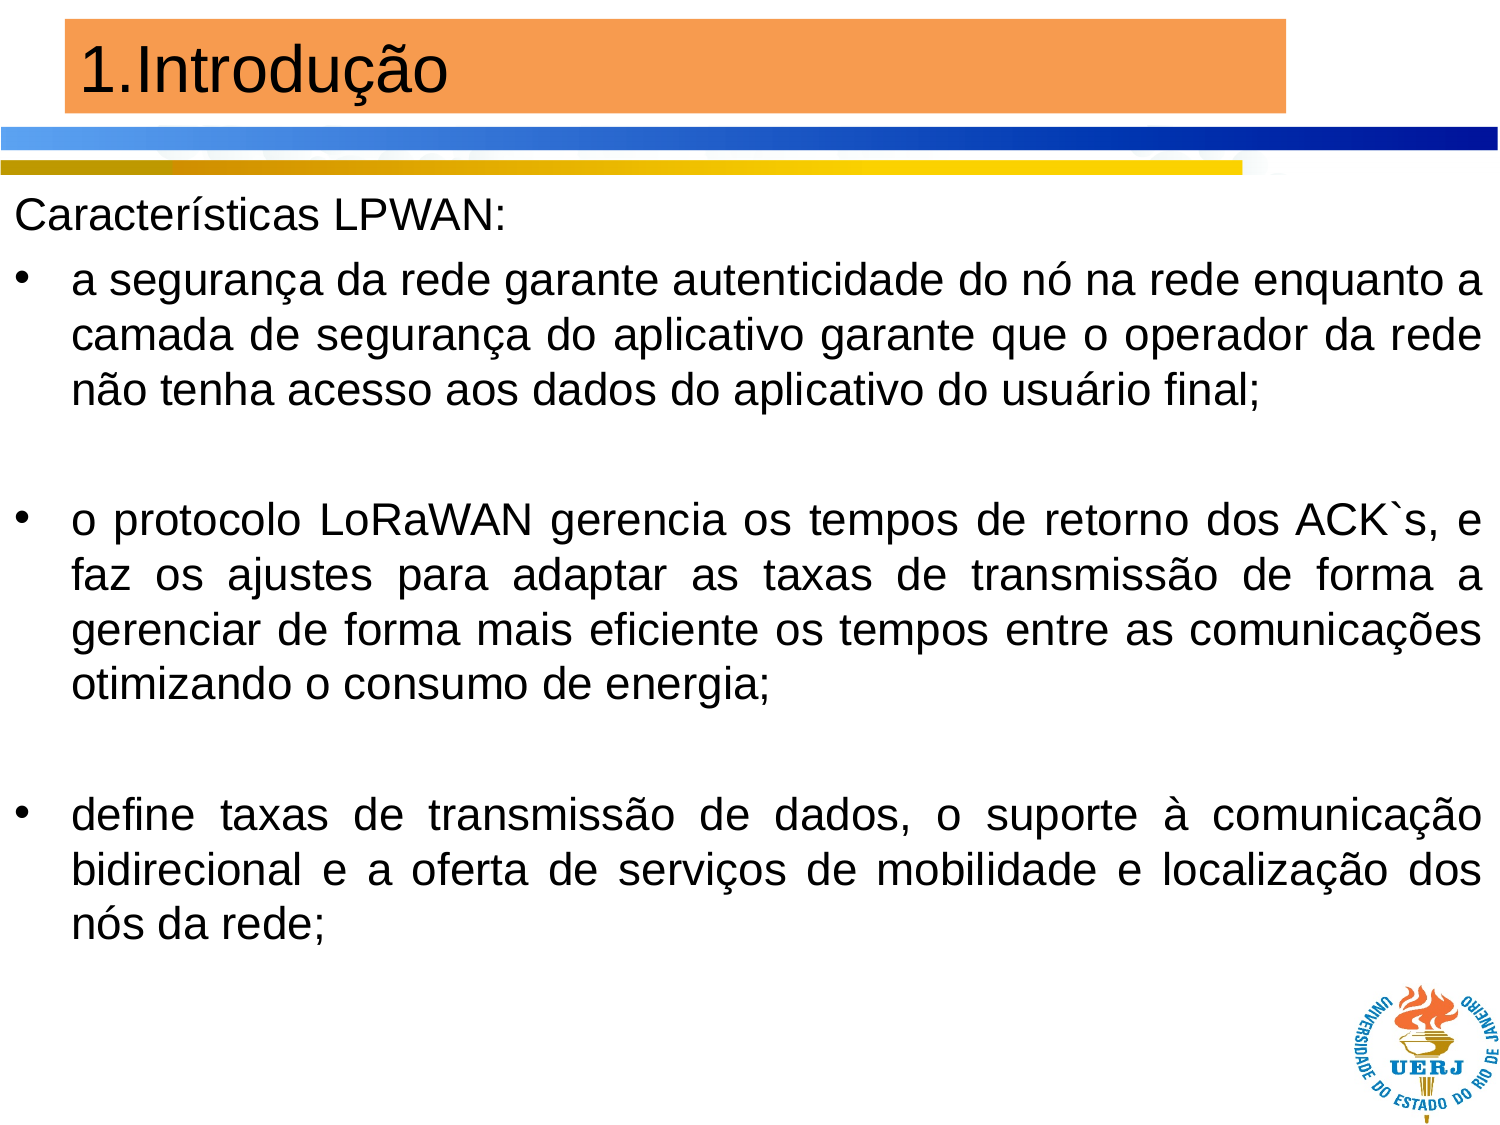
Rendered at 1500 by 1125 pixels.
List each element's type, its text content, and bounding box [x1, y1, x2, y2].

picture [1354, 982, 1499, 1125]
picture [0, 125, 1500, 175]
text_box Características LPWAN: a segurança da rede garante autenticidade do nó na rede enquanto a camada de segurança do aplicativo garante que o operador da rede não tenha acesso aos dados do aplicativo do usuário final; o protocolo LoRaWAN gerencia os tempos de retorno dos ACK`s, e faz os ajustes para adaptar as taxas de transmissão de forma a gerenciar de forma mais eficiente os tempos entre as comunicações otimizando o consumo de energia; define taxas de transmissão de dados, o suporte à comunicação bidirecional e a oferta de serviços de mobilidade e localização dos nós da rede; [0, 177, 1499, 1125]
text_box 1.Introdução [64, 18, 1287, 114]
